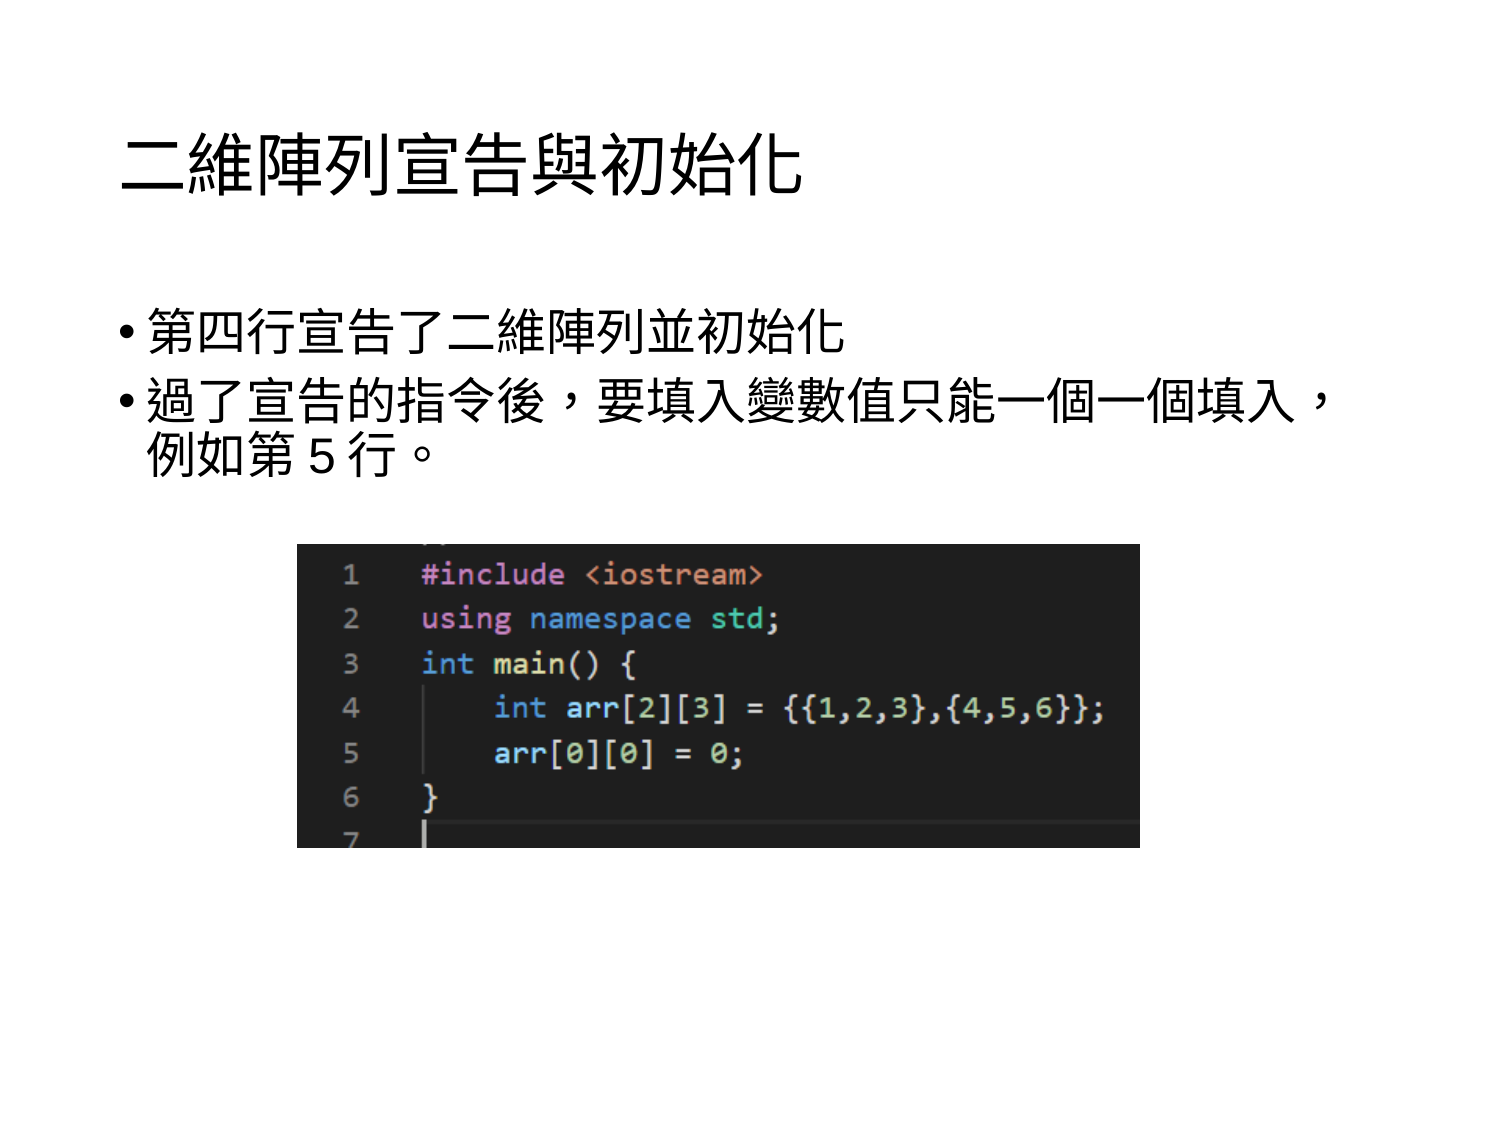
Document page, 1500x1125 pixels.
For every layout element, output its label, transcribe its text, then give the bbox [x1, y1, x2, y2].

list 第四行宣告了二維陣列並初始化 過了宣告的指令後，要填入變數值只能一個一個填入，例如第5行。 [103, 299, 1397, 1014]
picture [297, 544, 1140, 848]
title 二維陣列宣告與初始化 [103, 59, 1397, 278]
